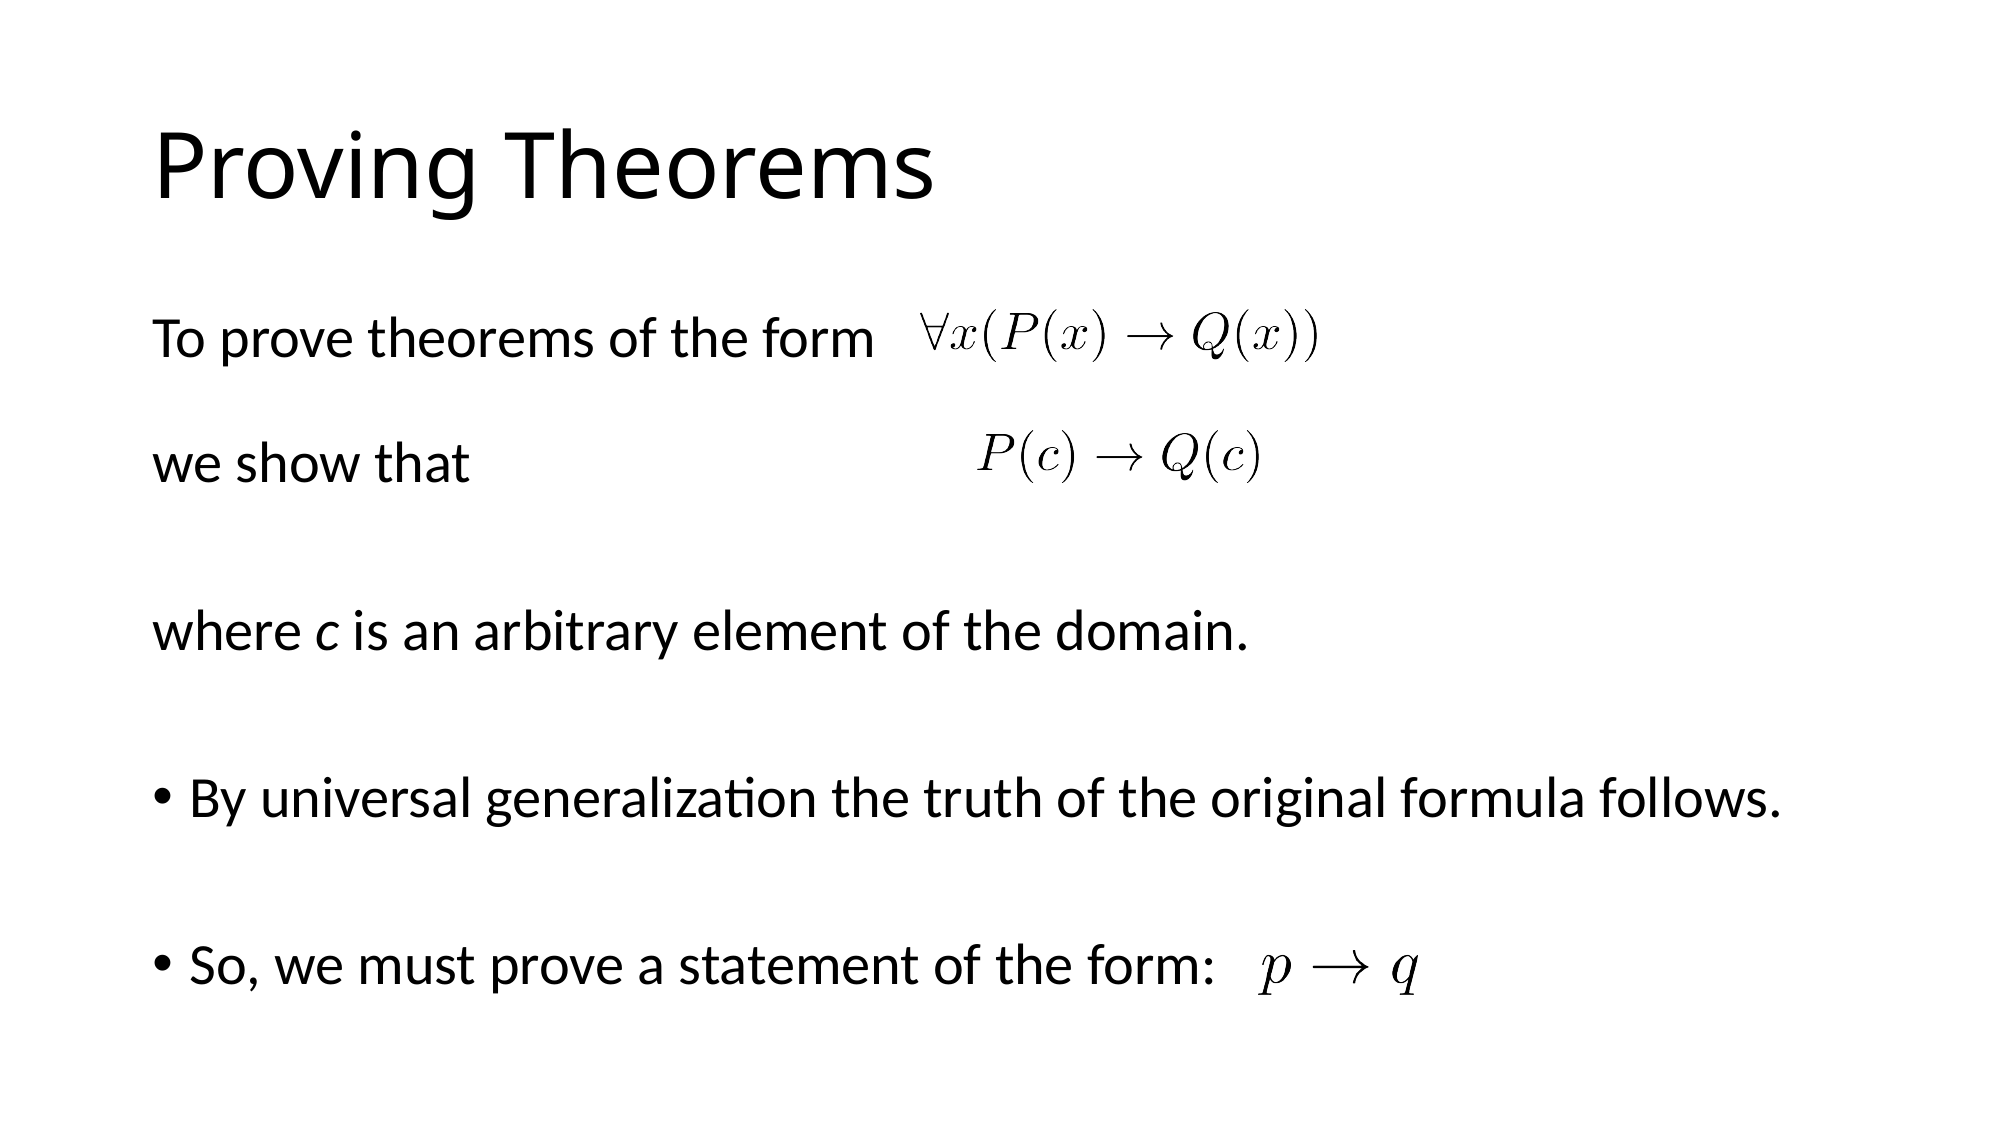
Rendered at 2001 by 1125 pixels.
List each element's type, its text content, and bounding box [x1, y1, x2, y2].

title Proving Theorems [137, 59, 1863, 278]
picture [920, 309, 1317, 362]
picture [977, 430, 1259, 483]
list To prove theorems of the form we show that where c is an arbitrary element of the domain. By universal generalization the truth of the original formula follows. So, we must prove a statement of the form: [137, 299, 1863, 1014]
picture [1258, 950, 1418, 995]
